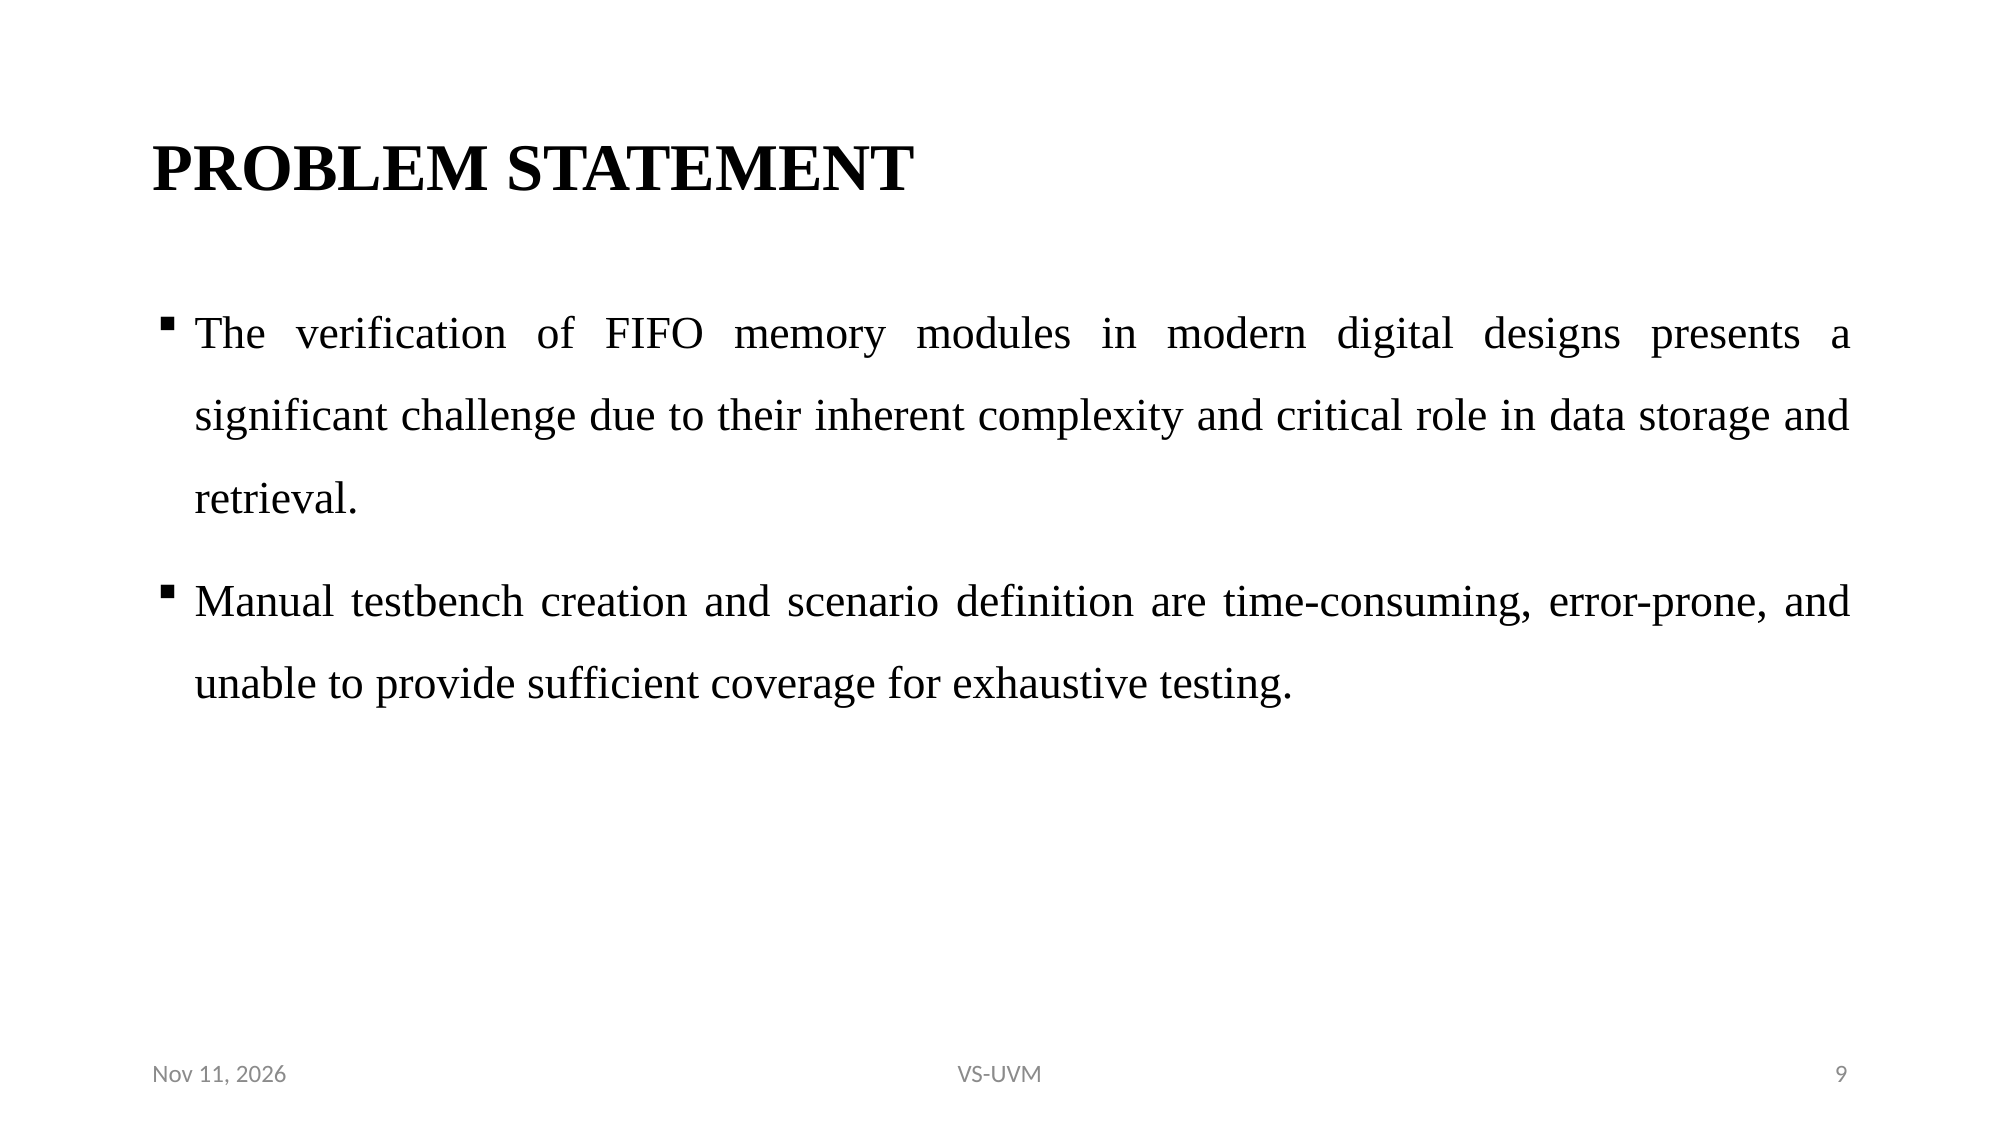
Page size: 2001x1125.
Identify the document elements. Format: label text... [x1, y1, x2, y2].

title PROBLEM STATEMENT [137, 59, 1863, 278]
slide_number 9 [1412, 1042, 1863, 1103]
slide_number 10-May-24 [137, 1042, 588, 1103]
list The verification of FIFO memory modules in modern digital designs presents a significant challenge due to their inherent complexity and critical role in data storage and retrieval. Manual testbench creation and scenario definition are time-consuming, error-prone, and unable to provide sufficient coverage for exhaustive testing. [142, 267, 1867, 982]
footer VS-UVM [662, 1042, 1338, 1103]
